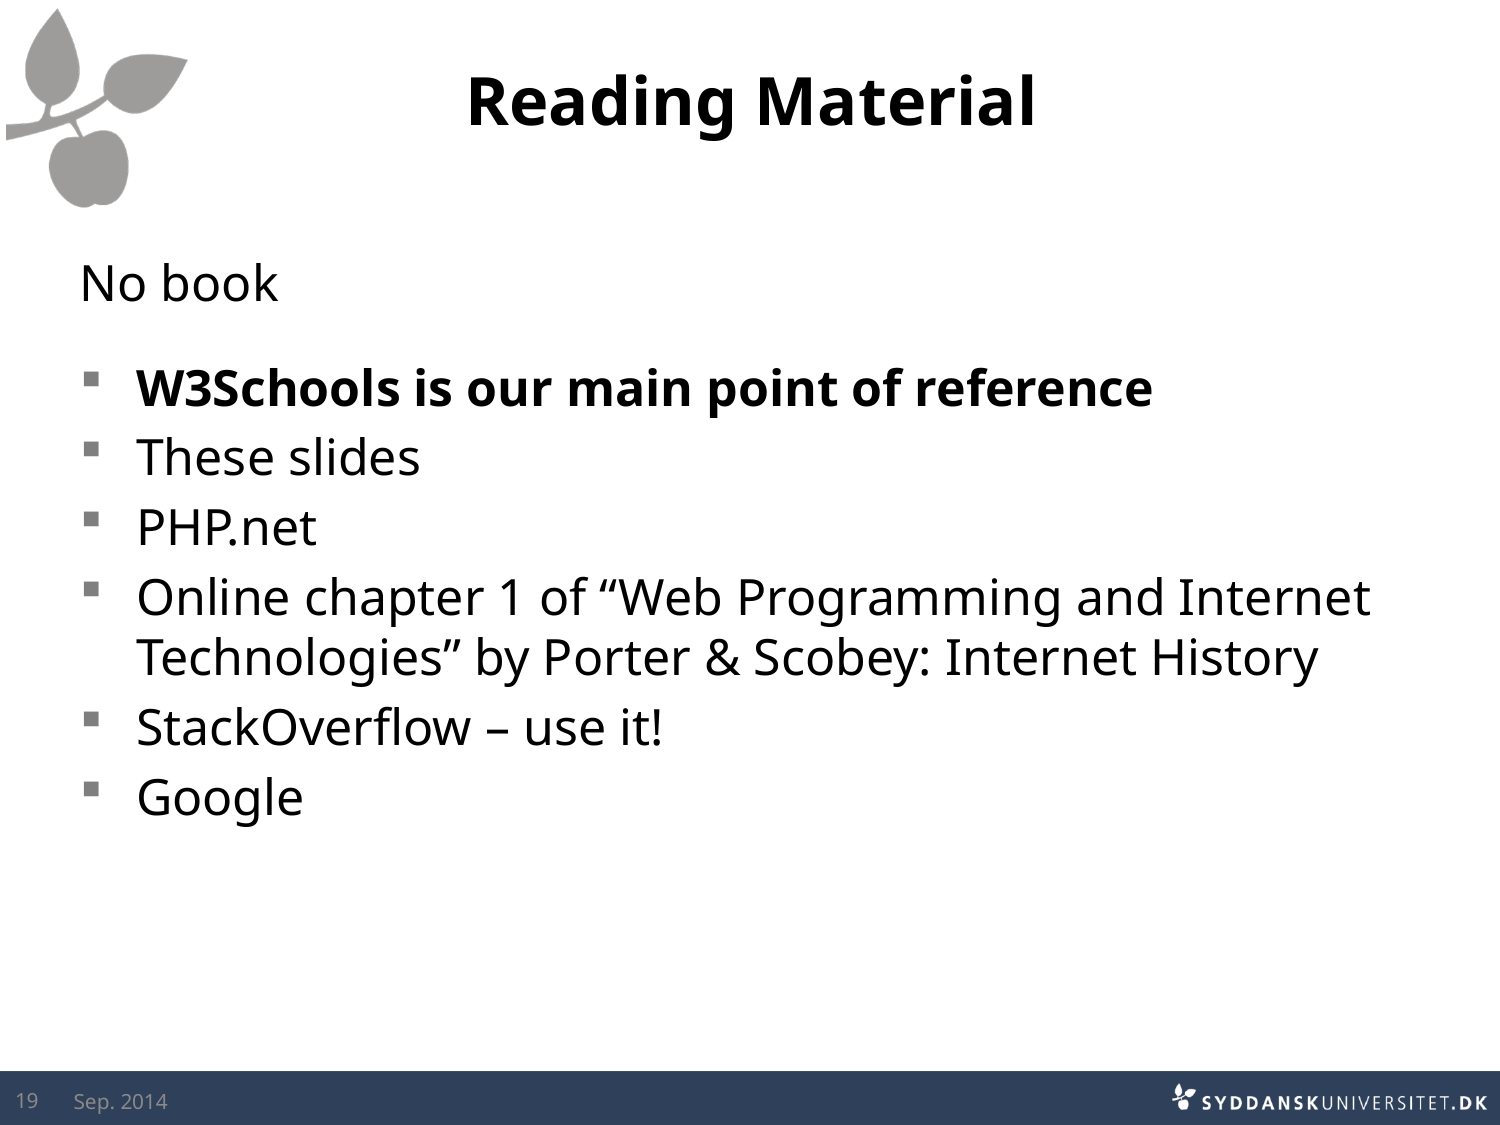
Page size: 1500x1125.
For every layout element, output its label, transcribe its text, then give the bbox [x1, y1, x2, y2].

picture [5, 6, 188, 209]
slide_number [71, 1078, 200, 1125]
title Reading Material [193, 13, 1427, 185]
slide_number 19 [0, 1078, 71, 1125]
picture [0, 1071, 1500, 1125]
list No book W3Schools is our main point of reference These slides PHP.net Online chapter 1 of “Web Programming and Internet Technologies” by Porter & Scobey: Internet History StackOverflow – use it! Google [64, 243, 1471, 965]
